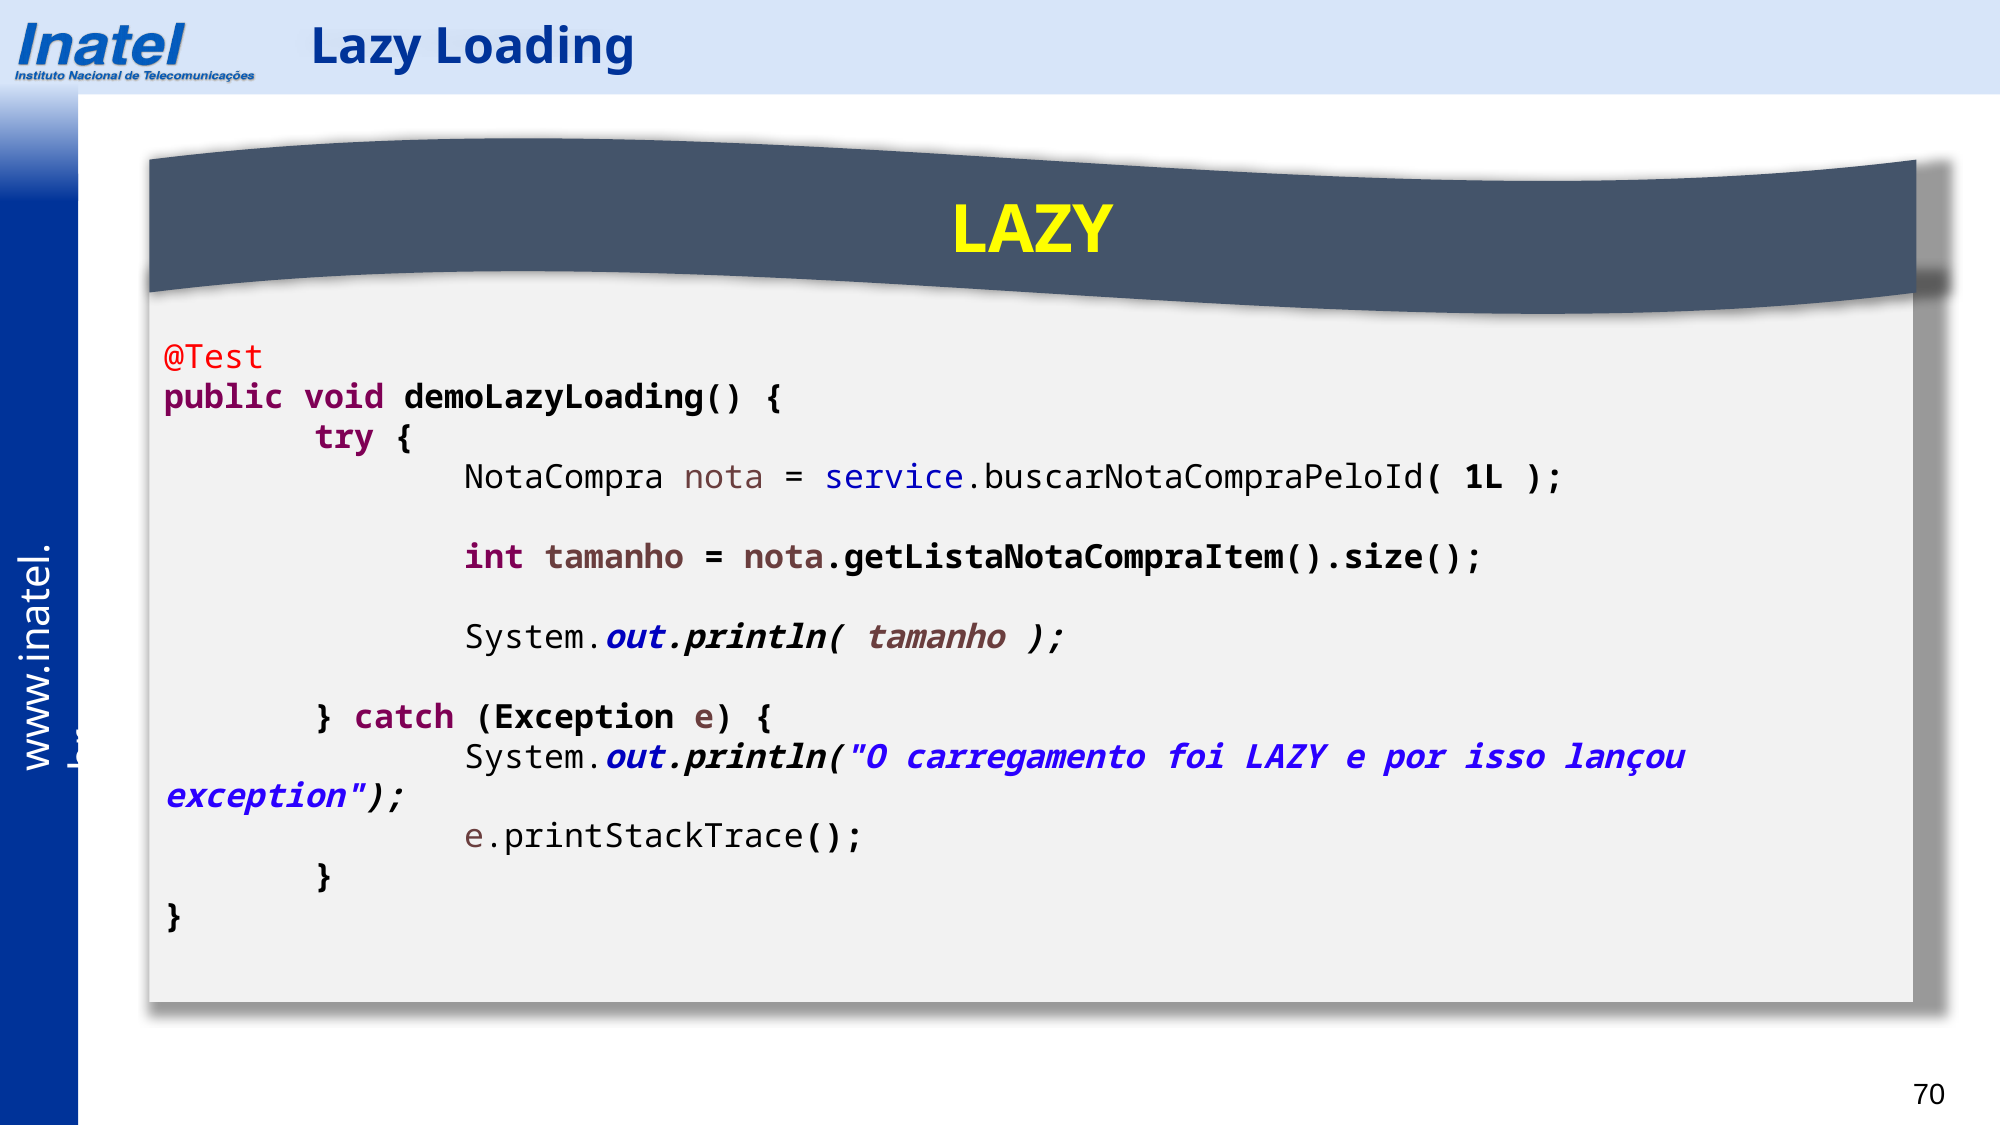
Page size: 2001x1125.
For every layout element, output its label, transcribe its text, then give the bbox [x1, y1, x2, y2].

text_box Lazy Loading [295, 0, 2000, 96]
text_box LAZY [148, 137, 1918, 315]
text_box @Test public void demoLazyLoading() { try { NotaCompra nota = service.buscarNotaCompraPeloId( 1L ); int tamanho = nota.getListaNotaCompraItem().size(); System.out.println( tamanho ); } catch (Exception e) { System.out.println("O carregamento foi LAZY e por isso lançou exception"); e.printStackTrace(); } } [148, 283, 1914, 1003]
picture [12, 20, 258, 85]
text_box [669, 96, 1780, 161]
